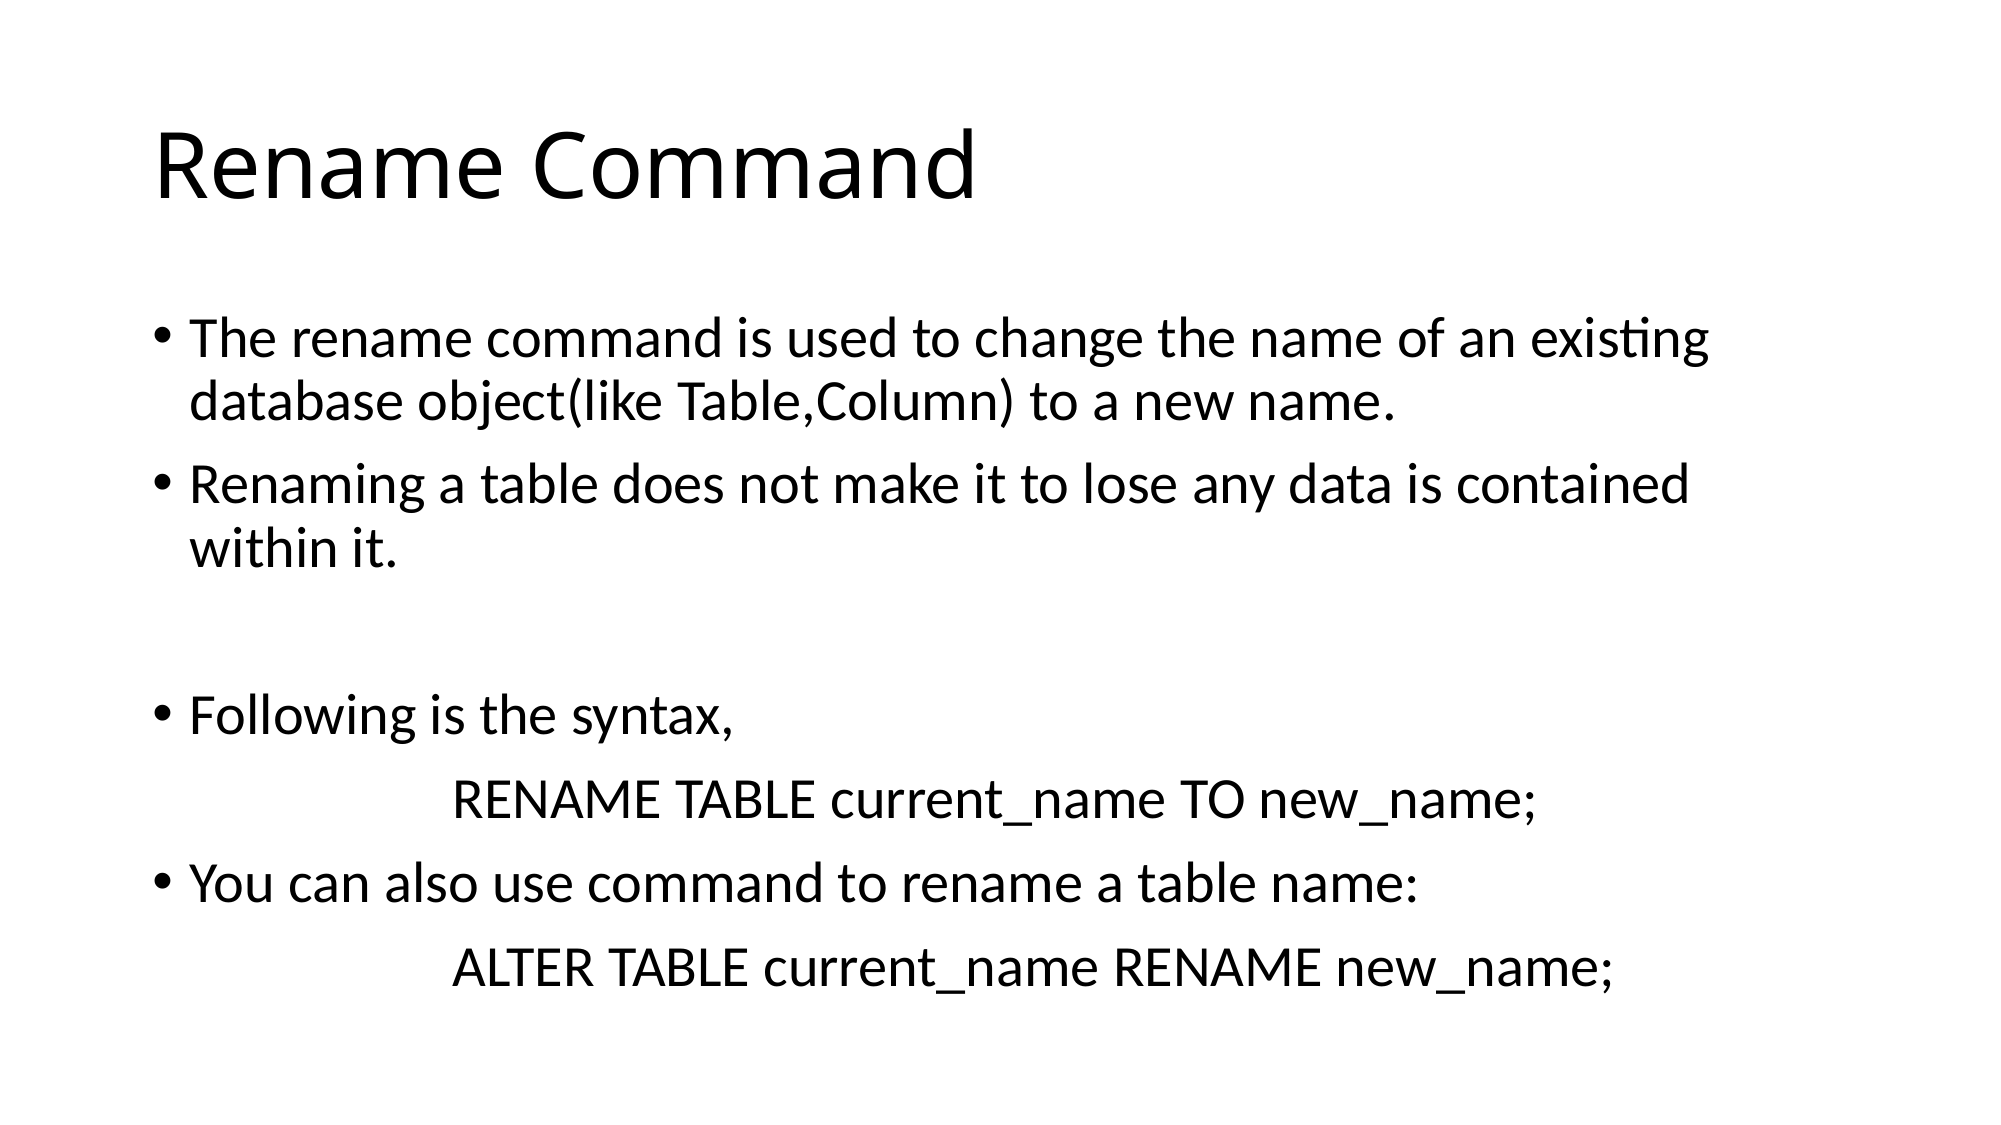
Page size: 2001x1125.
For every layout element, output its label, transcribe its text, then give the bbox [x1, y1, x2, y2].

title Rename Command [137, 59, 1863, 278]
list The rename command is used to change the name of an existing database object(like Table,Column) to a new name. Renaming a table does not make it to lose any data is contained within it. Following is the syntax, RENAME TABLE current_name TO new_name; You can also use command to rename a table name: ALTER TABLE current_name RENAME new_name; [137, 299, 1863, 1014]
